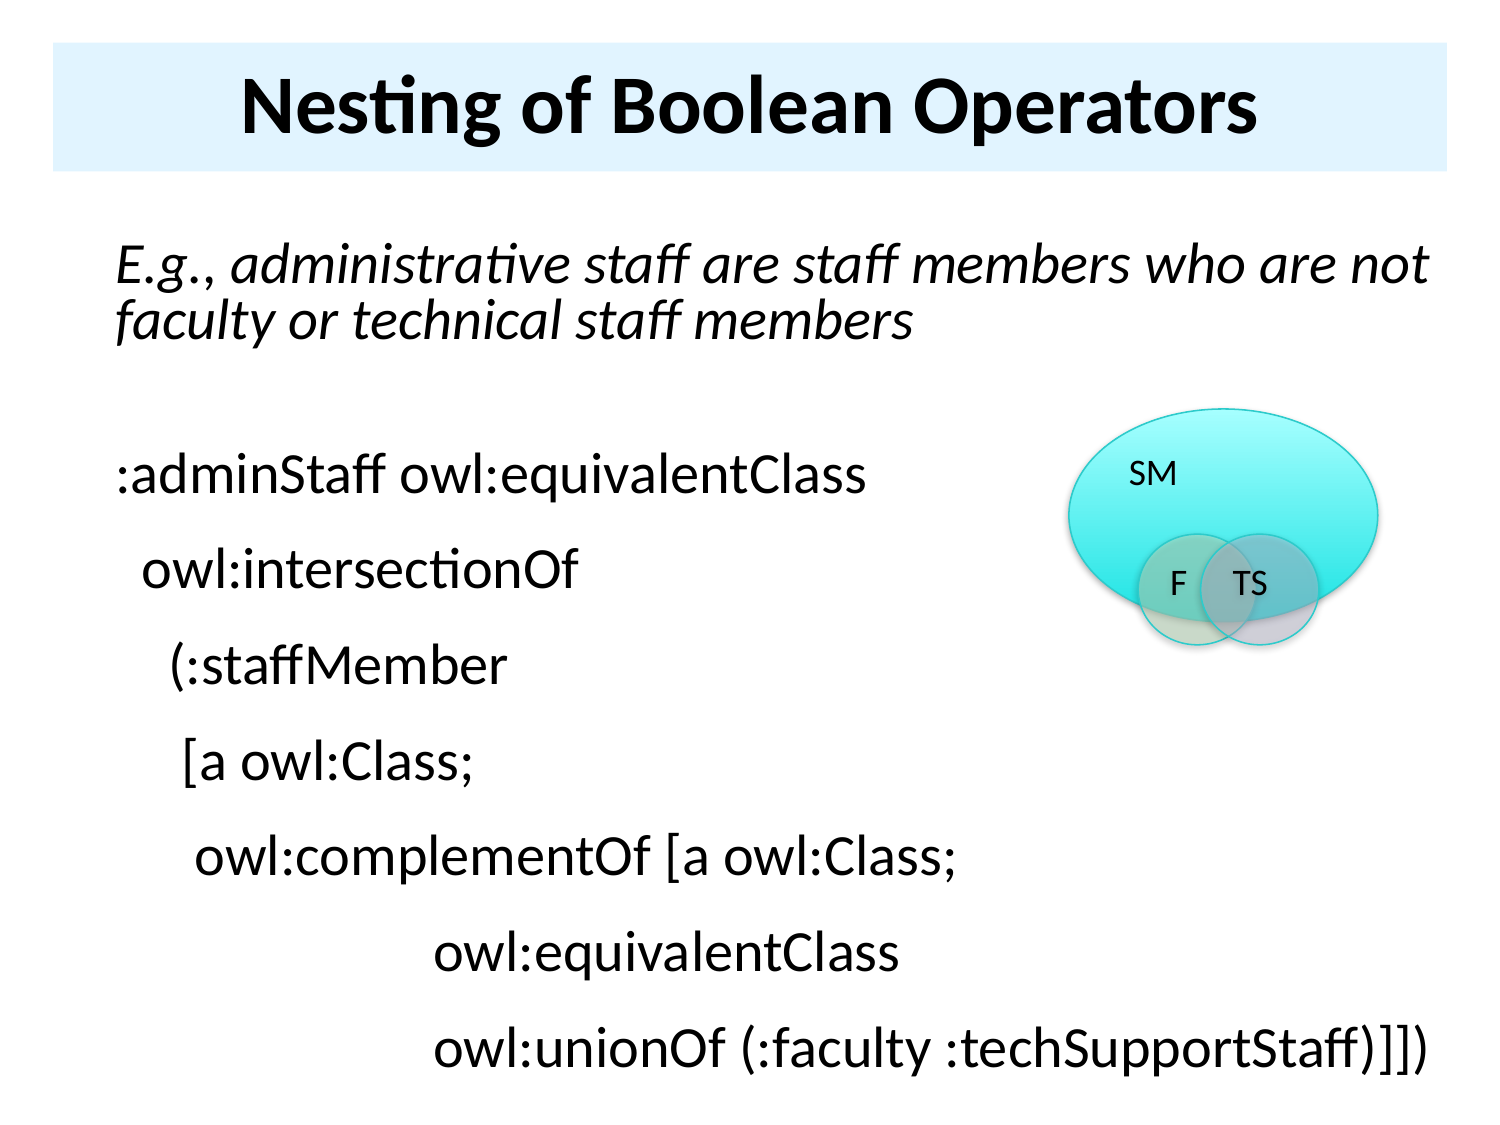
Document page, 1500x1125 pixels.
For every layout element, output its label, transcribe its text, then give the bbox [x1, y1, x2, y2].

list E.g., administrative staff are staff members who are not faculty or technical staff members :adminStaff owl:equivalentClass owl:intersectionOf (:staffMember [a owl:Class; owl:complementOf [a owl:Class; owl:equivalentClass owl:unionOf (:faculty :techSupportStaff)]]) [100, 231, 1471, 1083]
title Nesting of Boolean Operators [53, 42, 1447, 172]
text_box SM [1068, 408, 1379, 603]
text_box F [1137, 533, 1227, 646]
text_box TS [1199, 533, 1320, 646]
